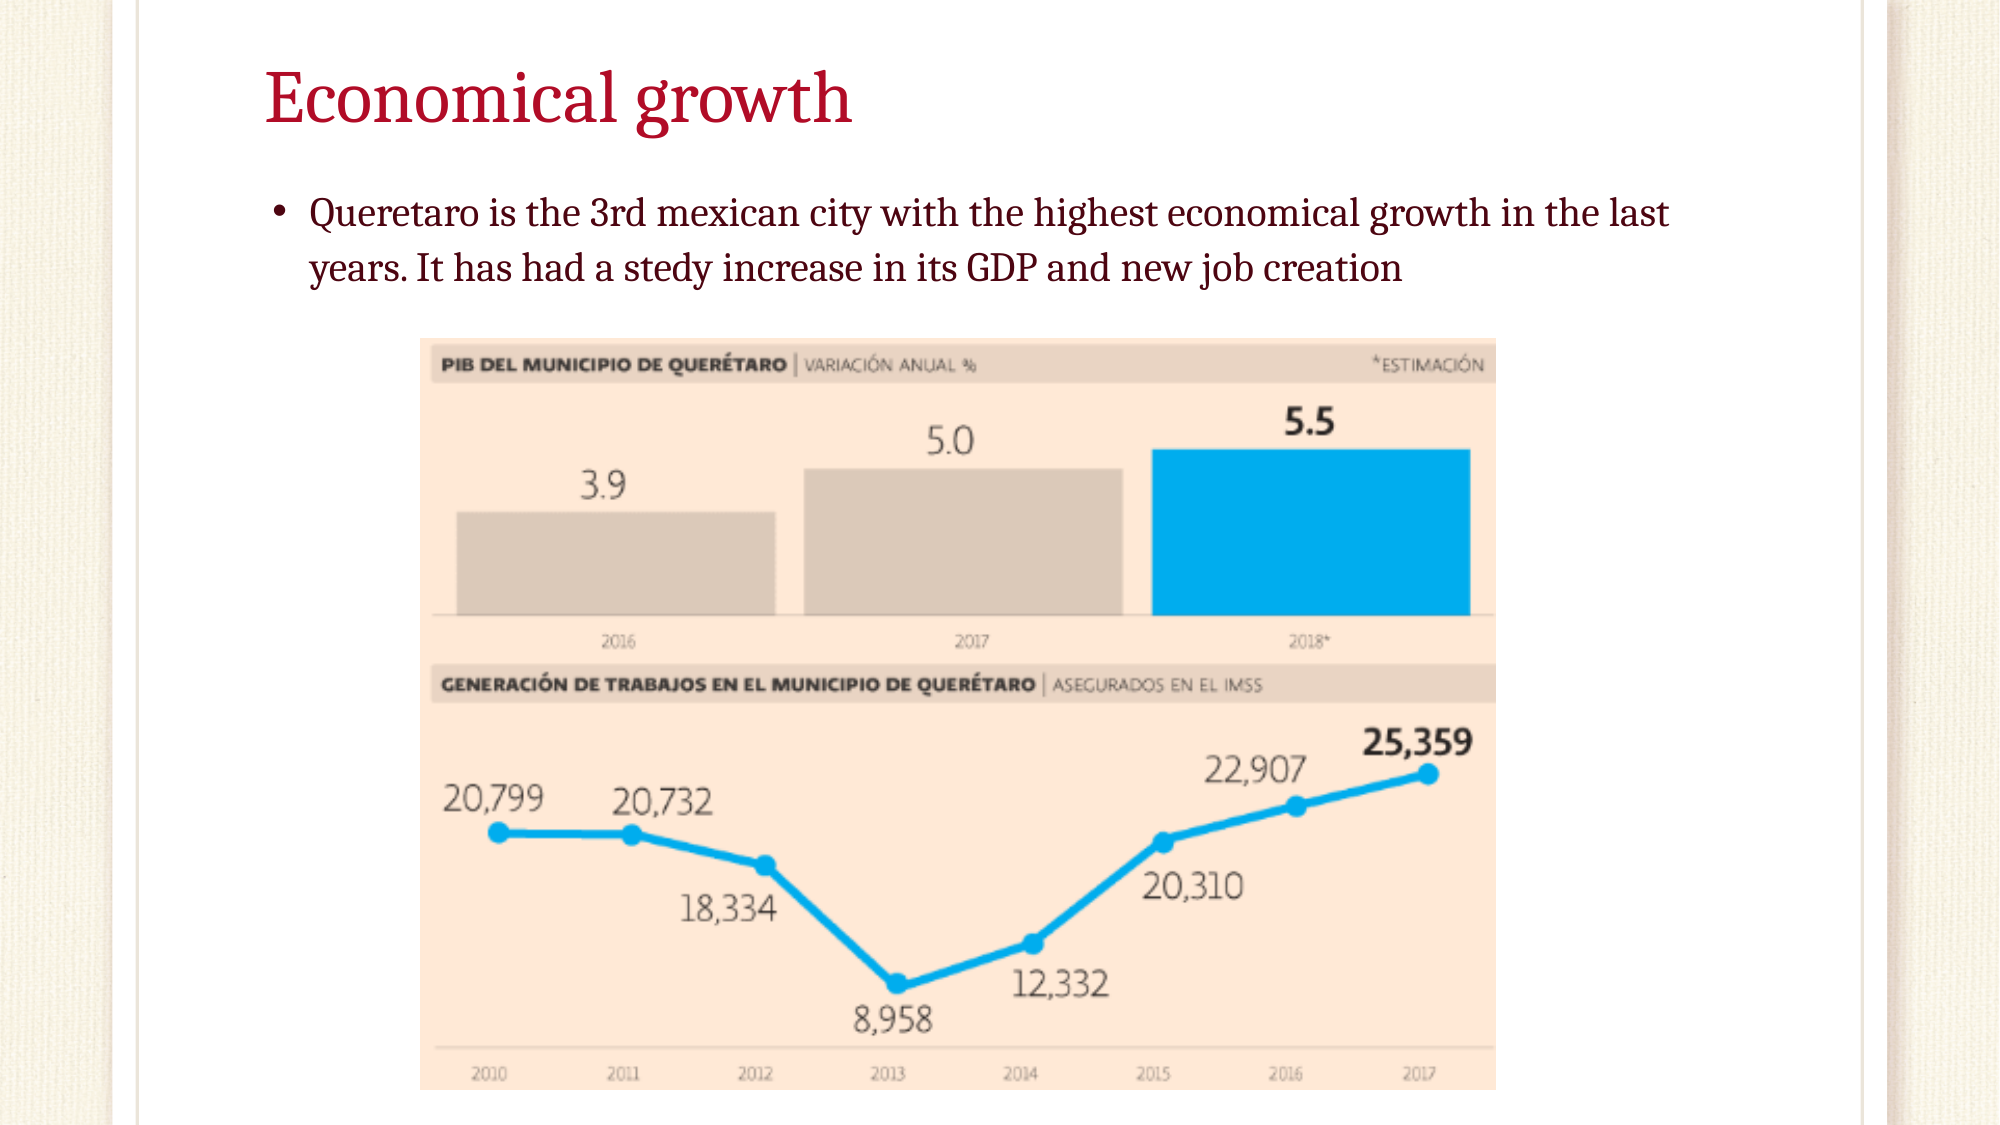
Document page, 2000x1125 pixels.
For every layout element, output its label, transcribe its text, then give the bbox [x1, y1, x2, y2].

picture [1888, 0, 2000, 1125]
title Economical growth [249, 42, 1750, 146]
list Queretaro is the 3rd mexican city with the highest economical growth in the last years. It has had a stedy increase in its GDP and new job creation [249, 172, 1750, 1013]
picture [0, 0, 112, 1125]
picture [420, 337, 1496, 1090]
